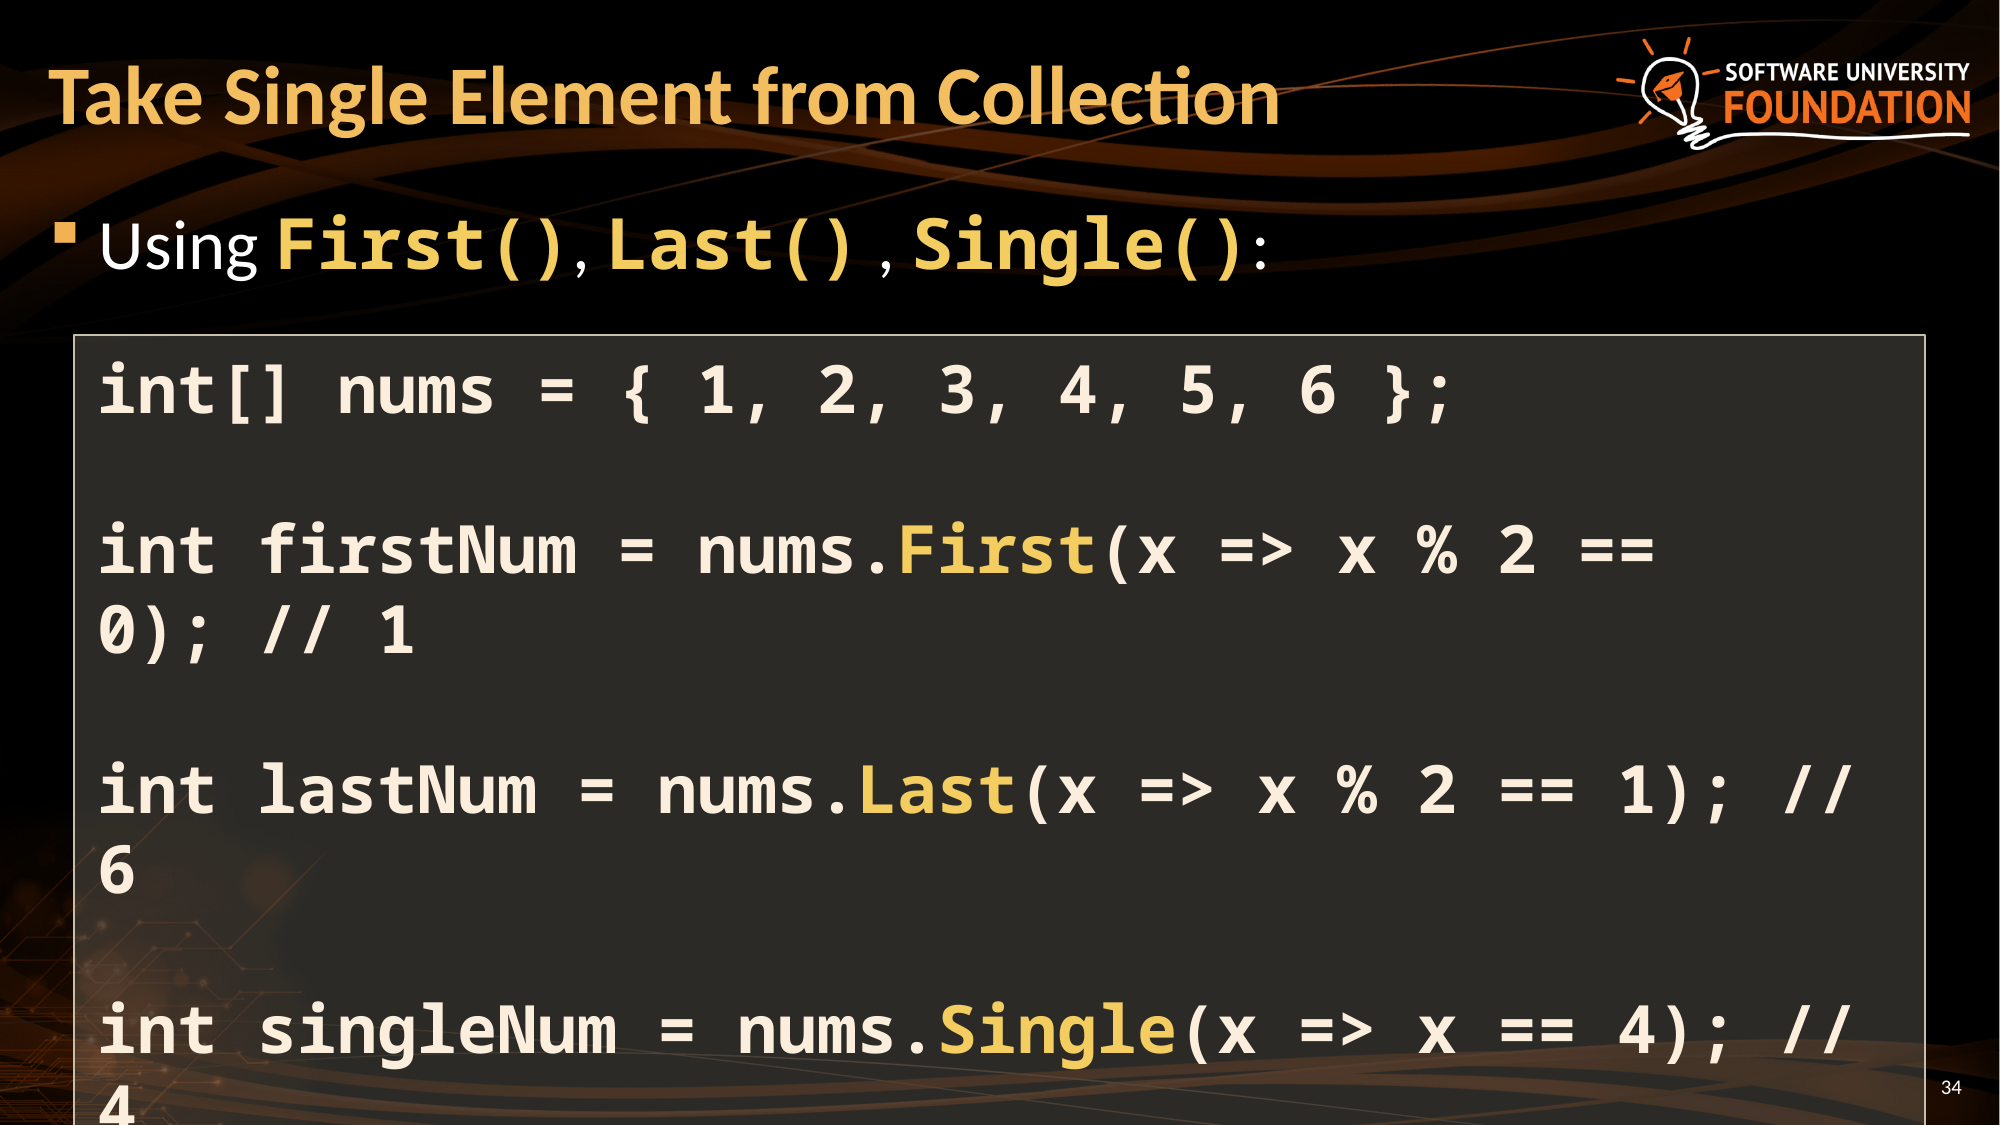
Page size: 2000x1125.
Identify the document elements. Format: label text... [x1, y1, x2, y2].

list Using First(), Last() , Single(): [31, 188, 1968, 1103]
text_box int[] nums = { 1, 2, 3, 4, 5, 6 }; int firstNum = nums.First(x => x % 2 == 0); // 1 int lastNum = nums.Last(x => x % 2 == 1); // 6 int singleNum = nums.Single(x => x == 4); // 4 [74, 334, 1925, 1125]
picture [0, 0, 2000, 1125]
title Take Single Element from Collection [30, 6, 1602, 189]
